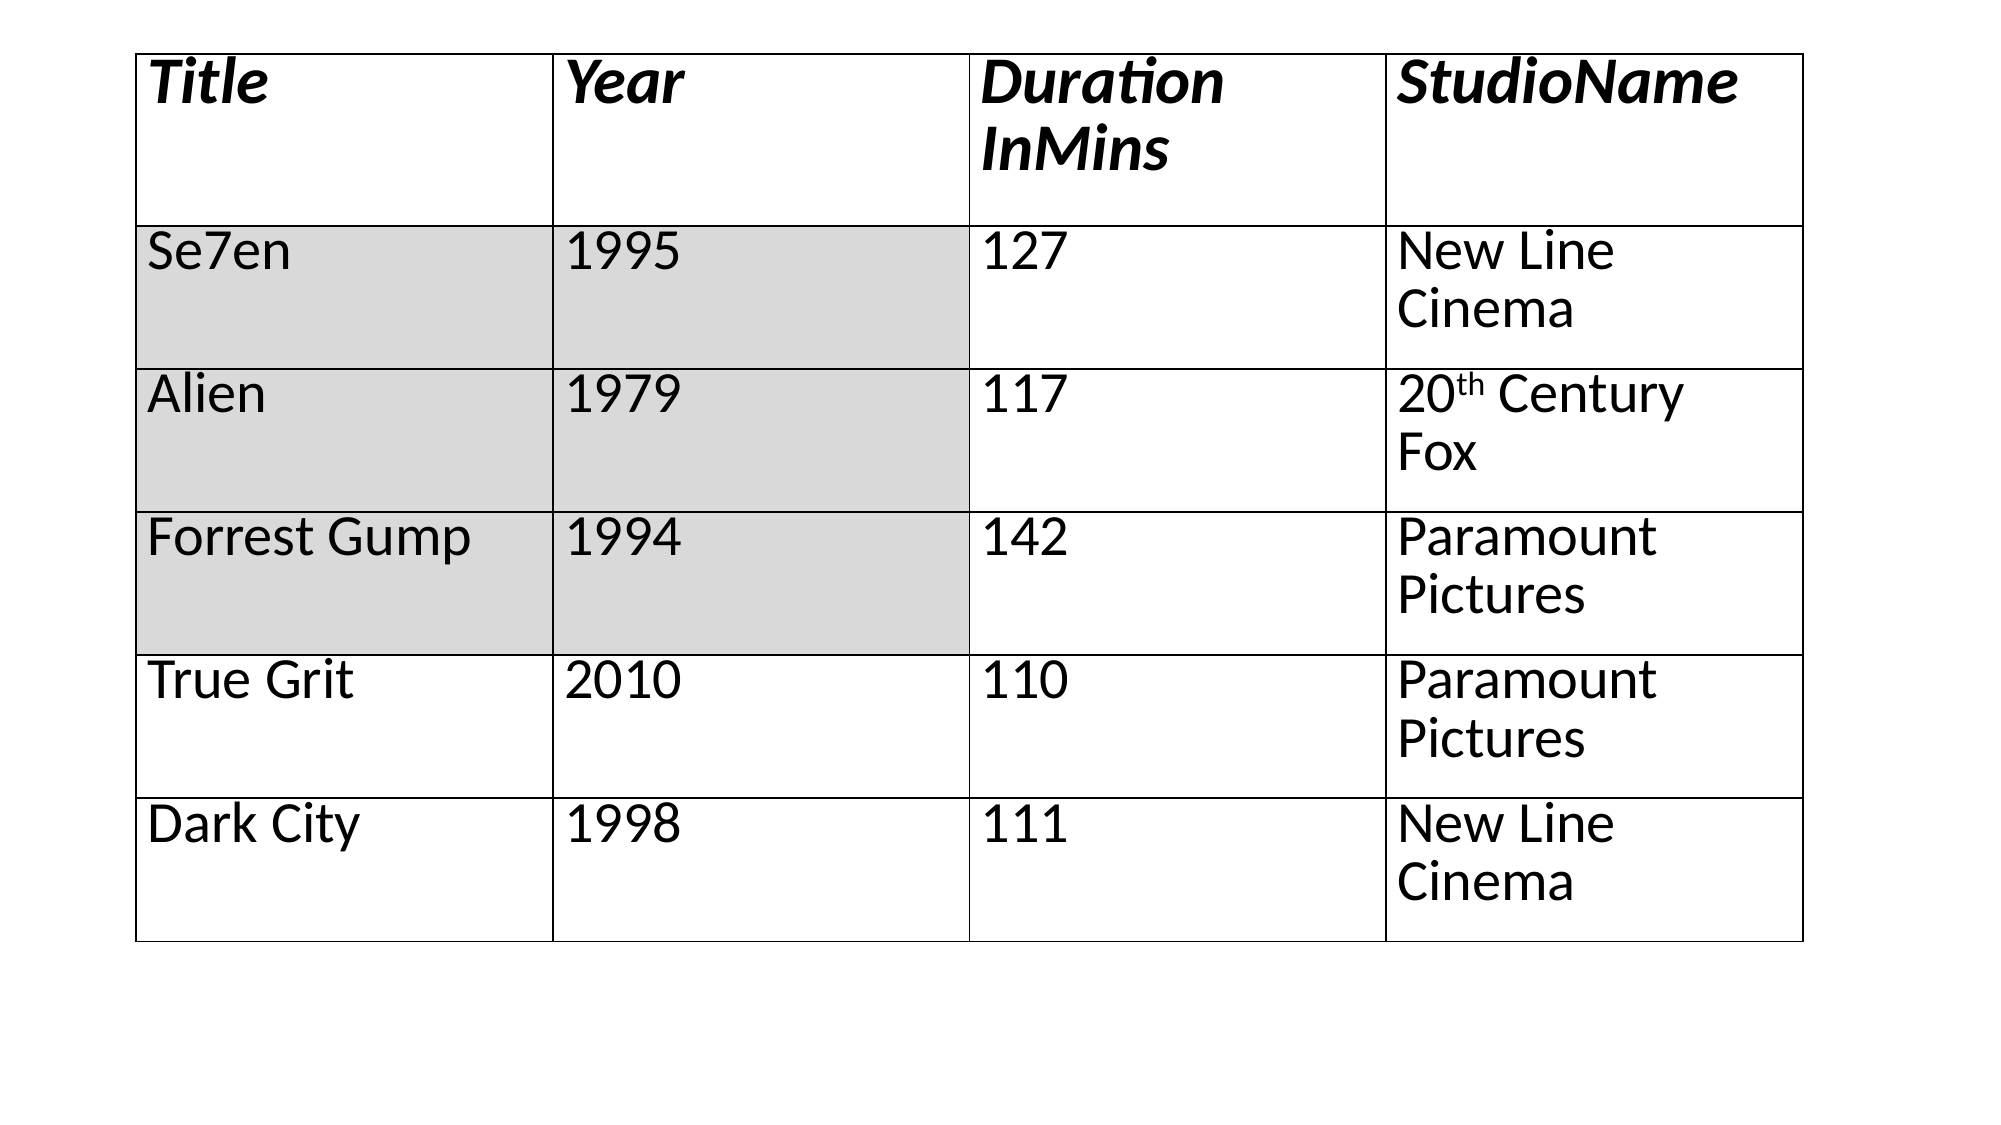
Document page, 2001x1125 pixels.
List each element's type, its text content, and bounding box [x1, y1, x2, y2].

table_header Year [554, 55, 969, 225]
table_cell 111 [970, 799, 1385, 941]
table_cell New Line Cinema [1387, 227, 1802, 368]
table_cell True Grit [137, 656, 552, 797]
table_header Title [137, 55, 552, 225]
table_cell Se7en [137, 227, 552, 368]
table_cell 1979 [554, 370, 969, 511]
table_cell Forrest Gump [137, 513, 552, 654]
table_cell 1995 [554, 227, 969, 368]
table_cell Dark City [137, 799, 552, 941]
table_cell 1998 [554, 799, 969, 941]
table_cell Alien [137, 370, 552, 511]
table_cell New Line Cinema [1387, 799, 1802, 941]
table_cell 110 [970, 656, 1385, 797]
table_header Duration InMins [970, 55, 1385, 225]
table_cell 142 [970, 513, 1385, 654]
table_cell 2010 [554, 656, 969, 797]
table_cell 127 [970, 227, 1385, 368]
table_cell 20th Century Fox [1387, 370, 1802, 511]
table_header StudioName [1387, 55, 1802, 225]
table_cell Paramount Pictures [1387, 656, 1802, 797]
table_cell Paramount Pictures [1387, 513, 1802, 654]
table_cell 1994 [554, 513, 969, 654]
table_cell 117 [970, 370, 1385, 511]
